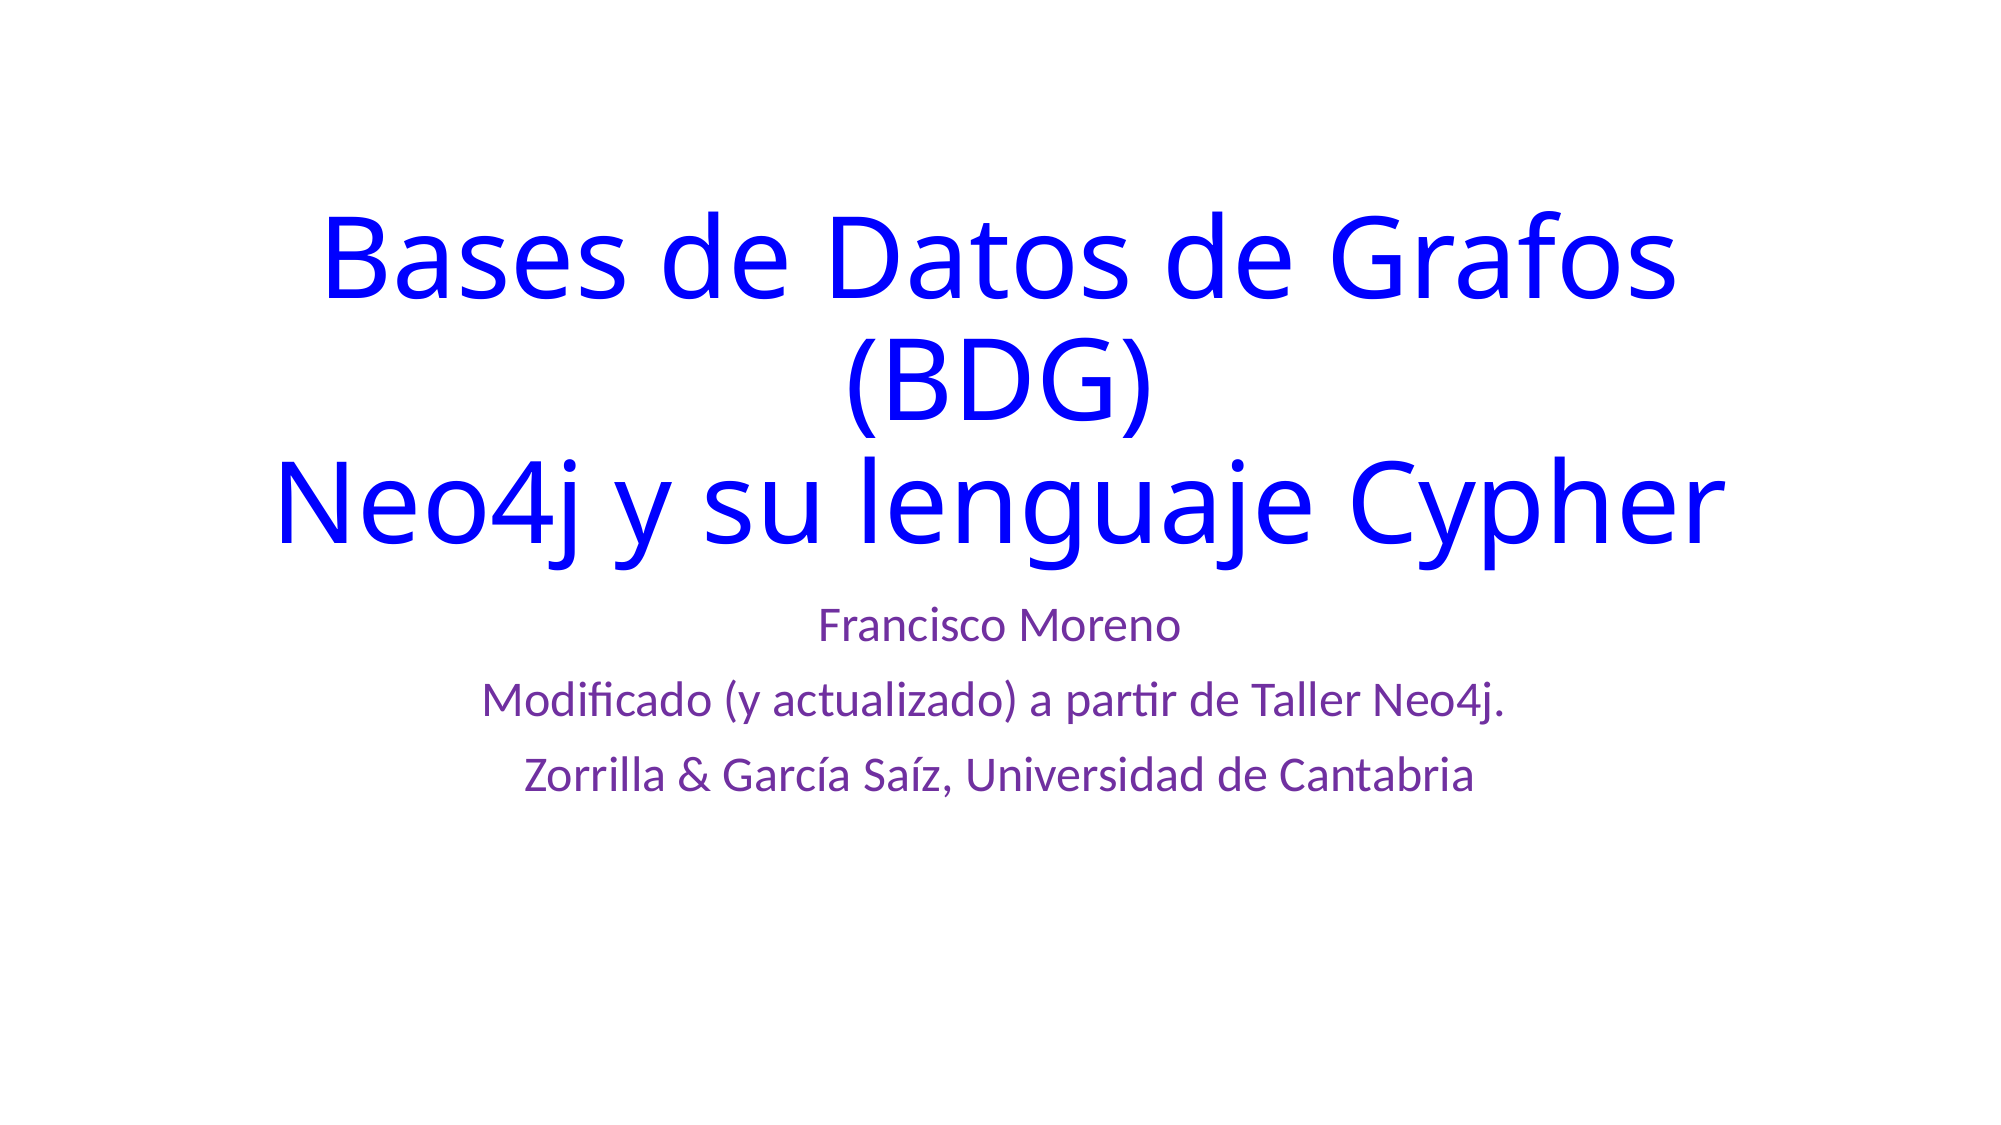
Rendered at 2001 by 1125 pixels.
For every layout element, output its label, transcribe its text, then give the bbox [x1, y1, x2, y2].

subtitle Francisco Moreno Modificado (y actualizado) a partir de Taller Neo4j. Zorrilla & García Saíz, Universidad de Cantabria [249, 590, 1750, 863]
title Bases de Datos de Grafos (BDG) Neo4j y su lenguaje Cypher [249, 184, 1750, 576]
